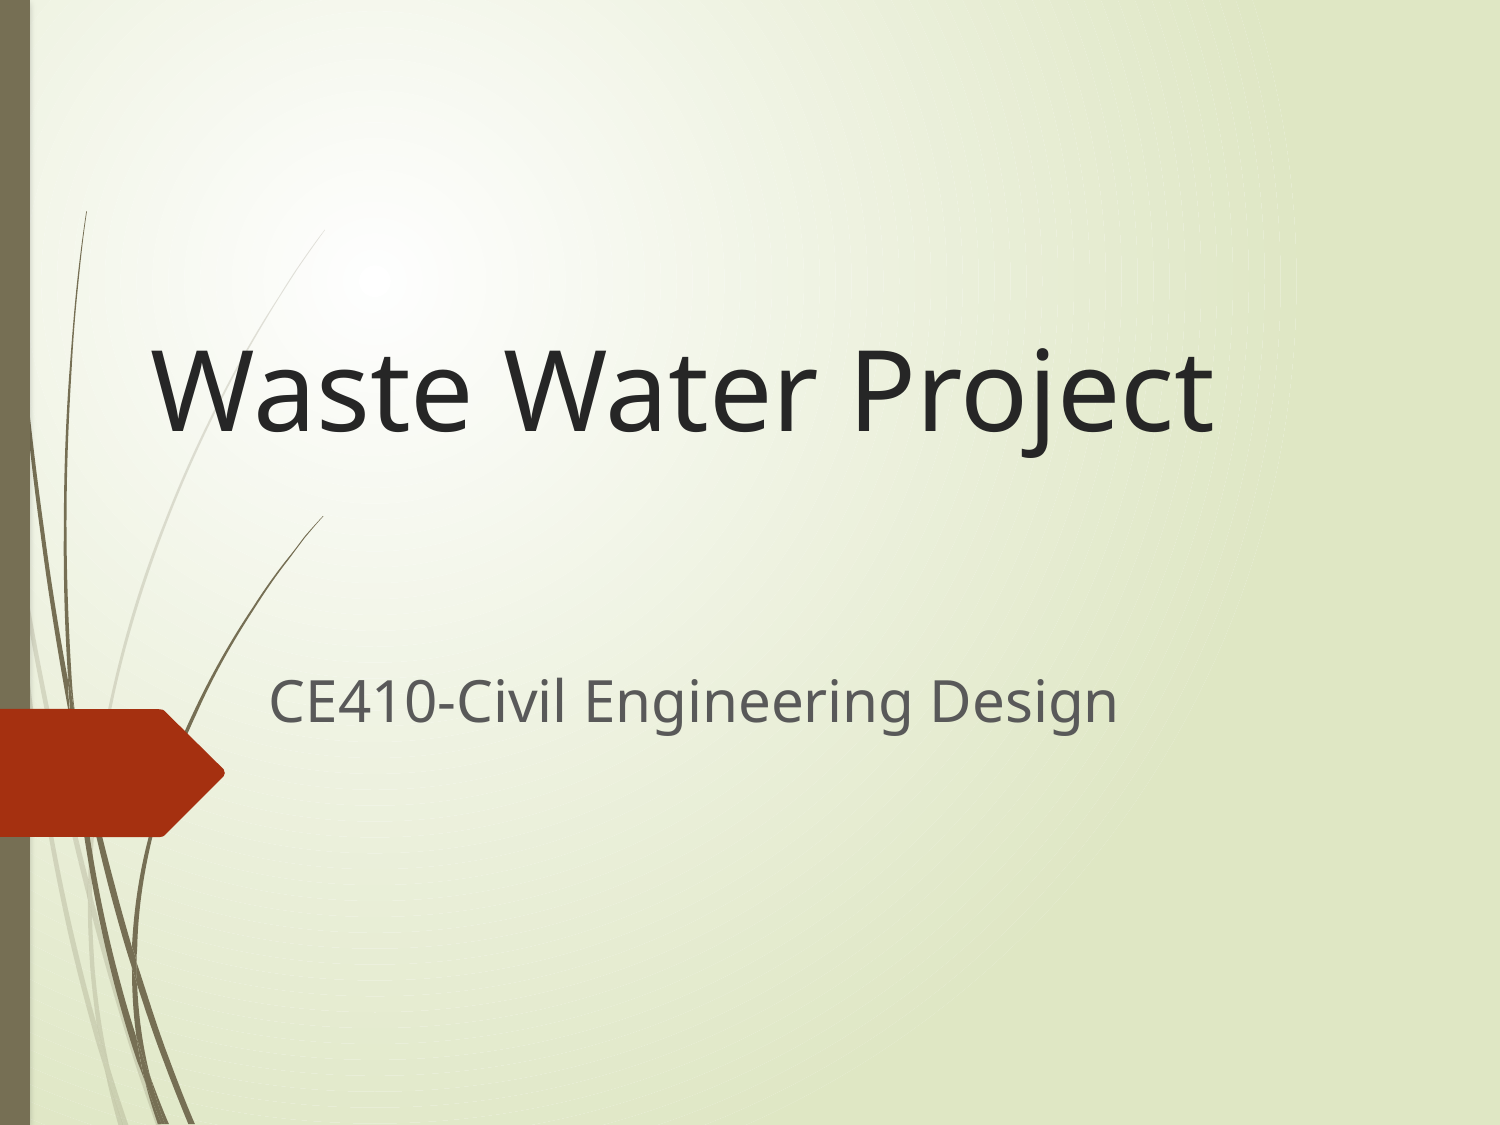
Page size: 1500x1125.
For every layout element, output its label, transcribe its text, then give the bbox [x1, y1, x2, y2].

title Waste Water Project [135, 90, 1235, 462]
subtitle CE410-Civil Engineering Design [253, 656, 1337, 842]
